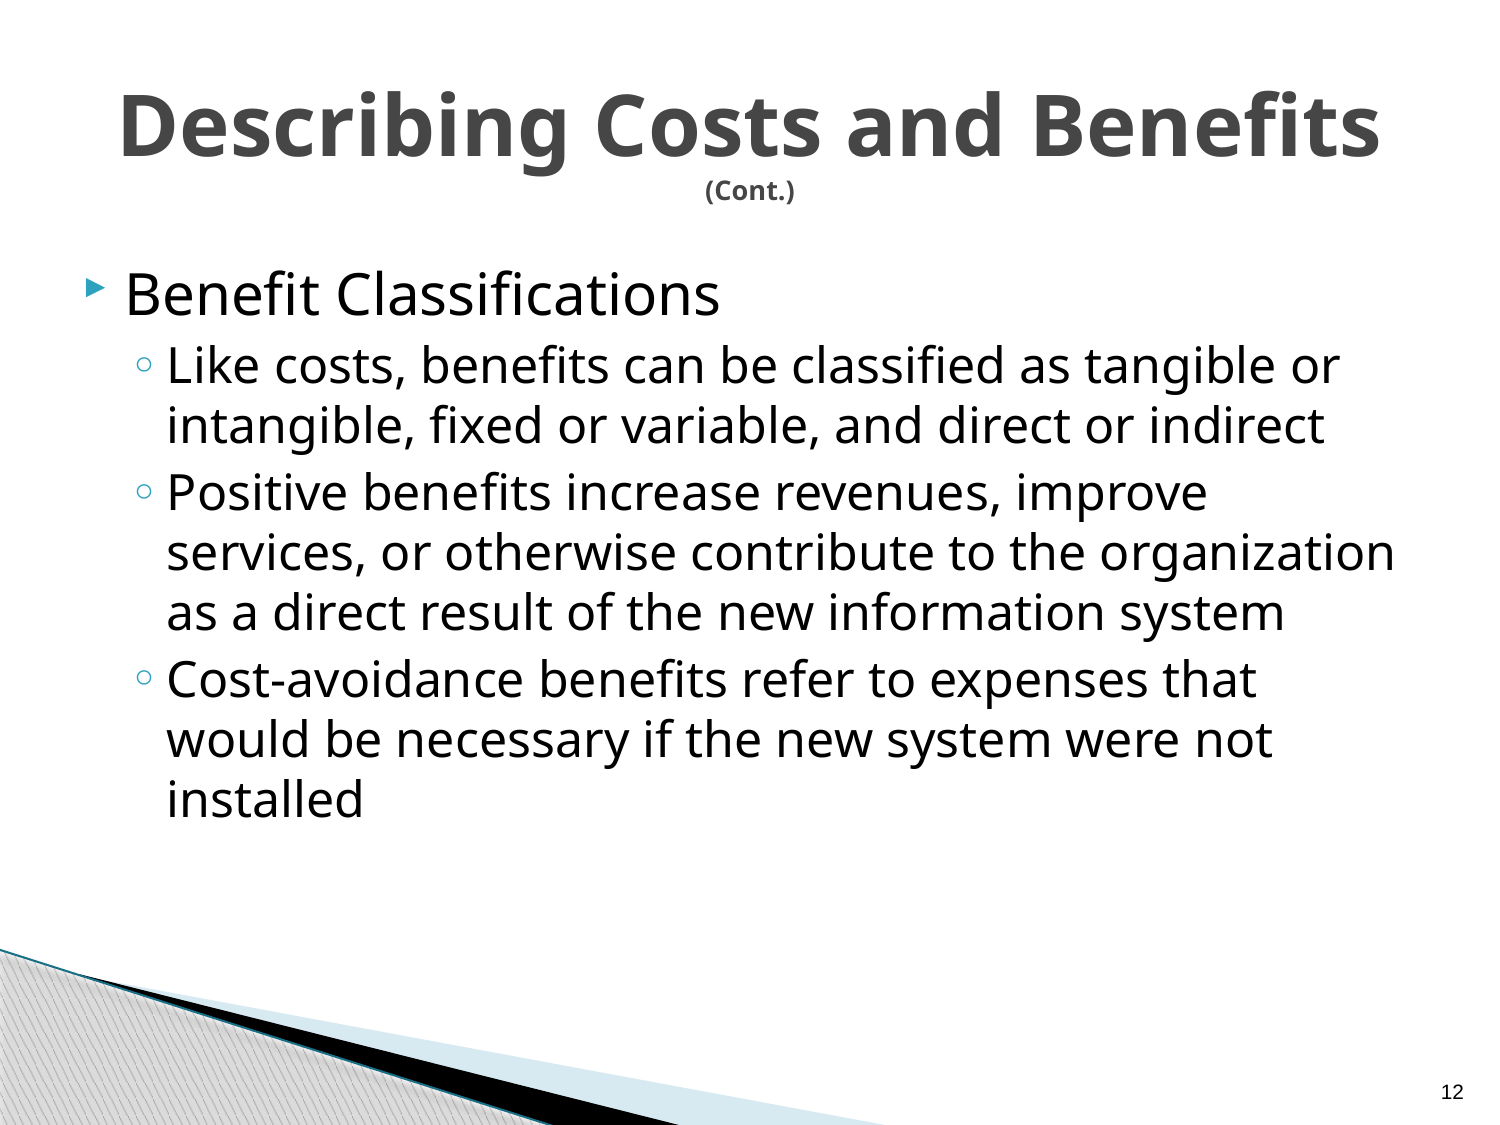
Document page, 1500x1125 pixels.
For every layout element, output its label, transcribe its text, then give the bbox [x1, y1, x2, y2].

slide_number 12 [1418, 1051, 1479, 1112]
list Benefit Classifications Like costs, benefits can be classified as tangible or intangible, fixed or variable, and direct or indirect Positive benefits increase revenues, improve services, or otherwise contribute to the organization as a direct result of the new information system Cost-avoidance benefits refer to expenses that would be necessary if the new system were not installed [50, 249, 1425, 1075]
title Describing Costs and Benefits (Cont.) [75, 45, 1425, 233]
